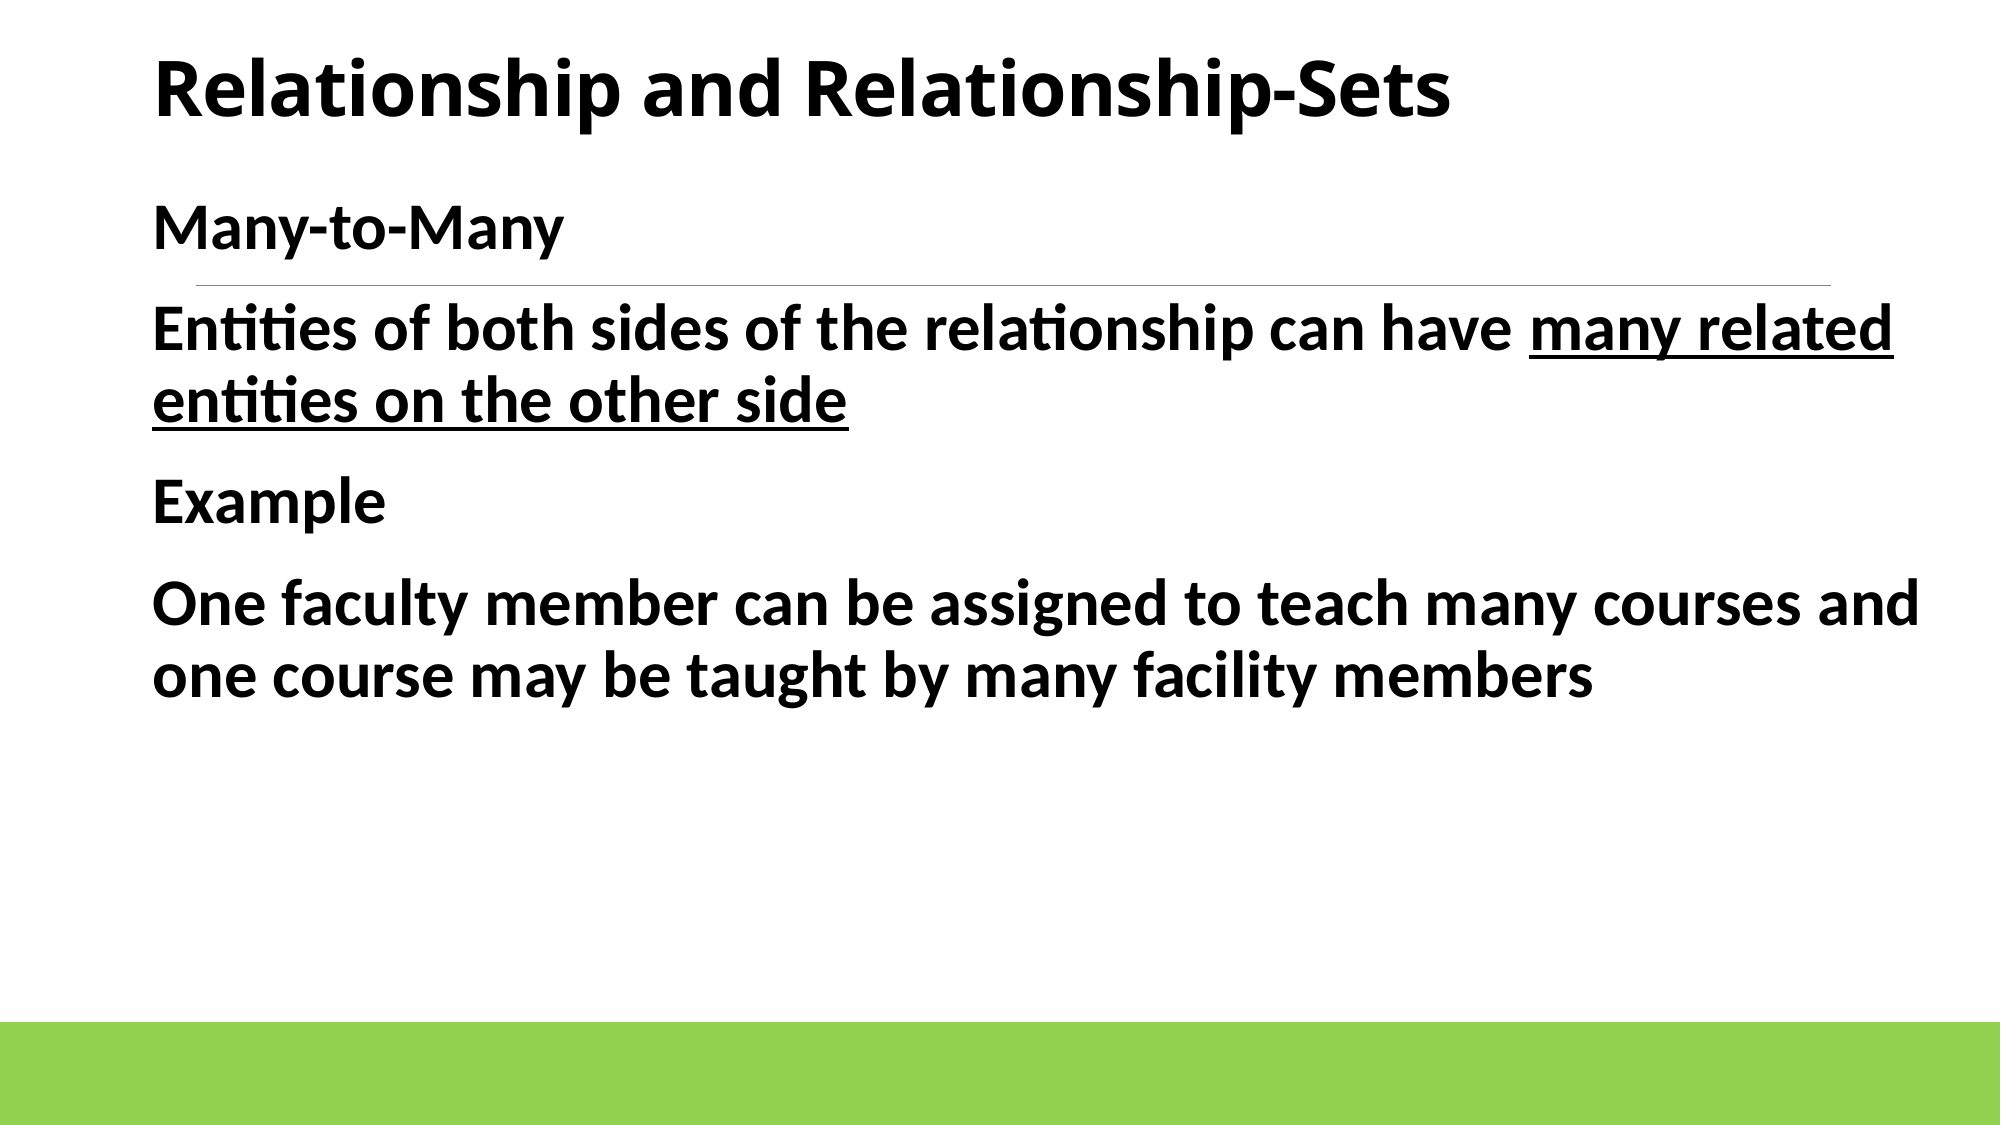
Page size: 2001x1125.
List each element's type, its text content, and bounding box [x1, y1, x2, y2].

text_box [0, 1022, 2000, 1125]
title Relationship and Relationship-Sets [137, 45, 1935, 140]
list Many-to-Many Entities of both sides of the relationship can have many related entities on the other side Example One faculty member can be assigned to teach many courses and one course may be taught by many facility members [137, 184, 1935, 997]
